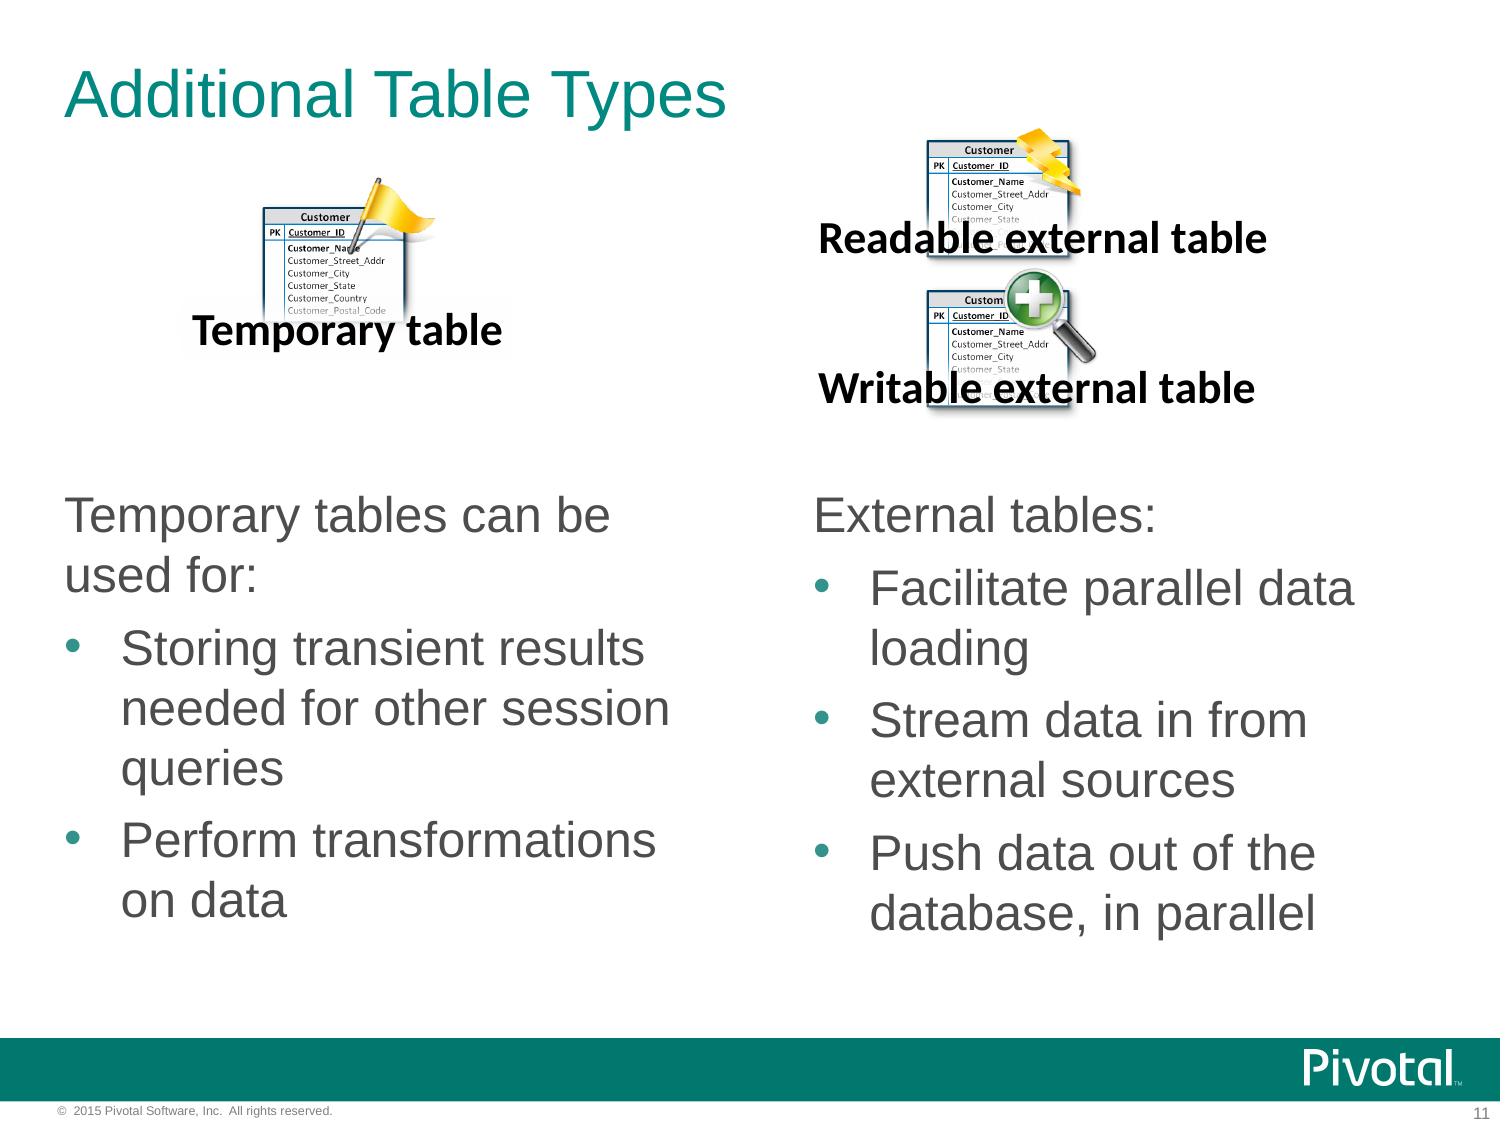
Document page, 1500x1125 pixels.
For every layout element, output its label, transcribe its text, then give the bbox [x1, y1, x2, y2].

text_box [799, 264, 1275, 421]
list Temporary tables can be used for: Storing transient results needed for other session queries Perform transformations on data [49, 474, 700, 963]
picture [1304, 1049, 1462, 1086]
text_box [799, 124, 1287, 271]
title Additional Table Types [49, 43, 1400, 232]
list External tables: Facilitate parallel data loading Stream data in from external sources Push data out of the database, in parallel [798, 474, 1474, 963]
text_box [174, 166, 521, 363]
